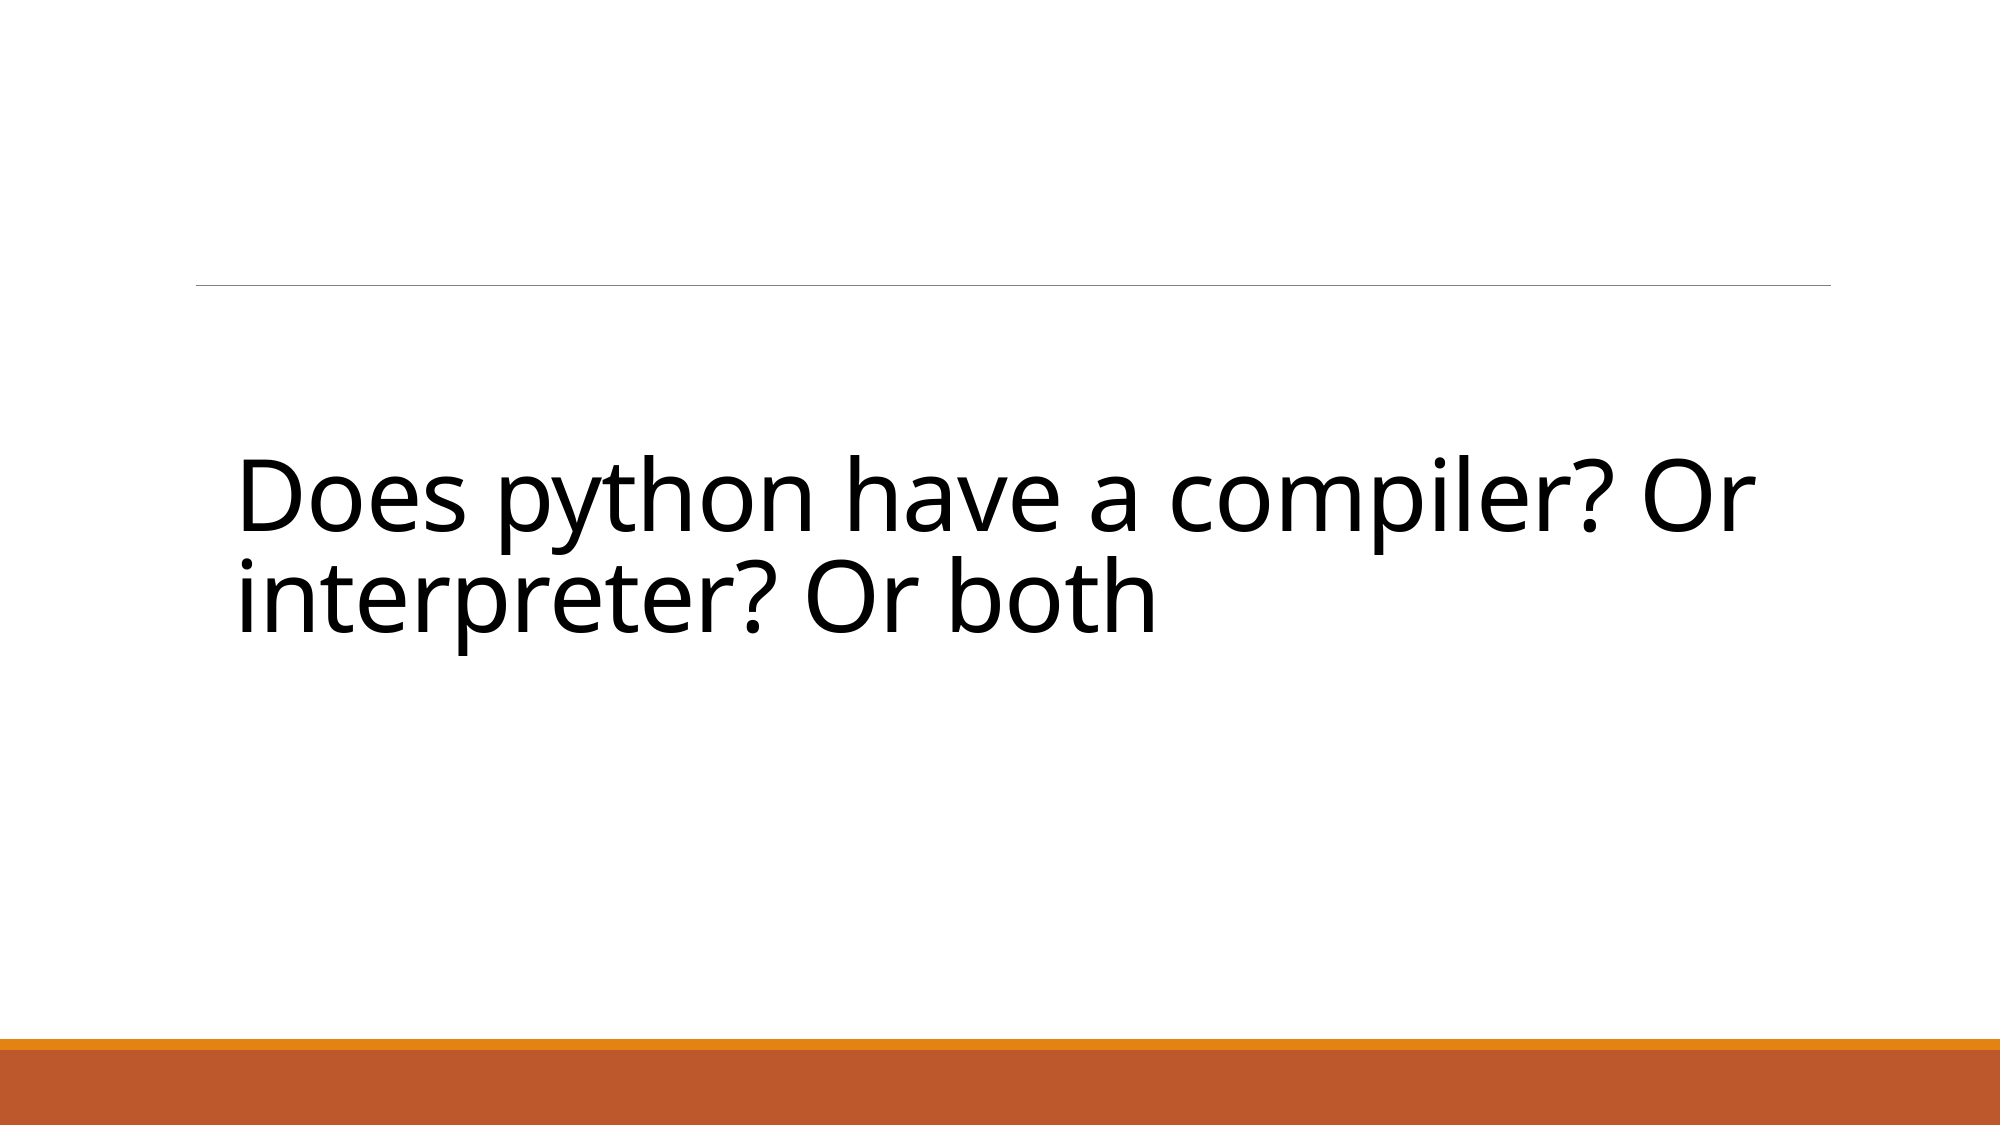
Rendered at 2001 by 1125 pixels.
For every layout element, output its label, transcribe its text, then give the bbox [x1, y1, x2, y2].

title Does python have a compiler? Or interpreter? Or both [219, 422, 1870, 661]
